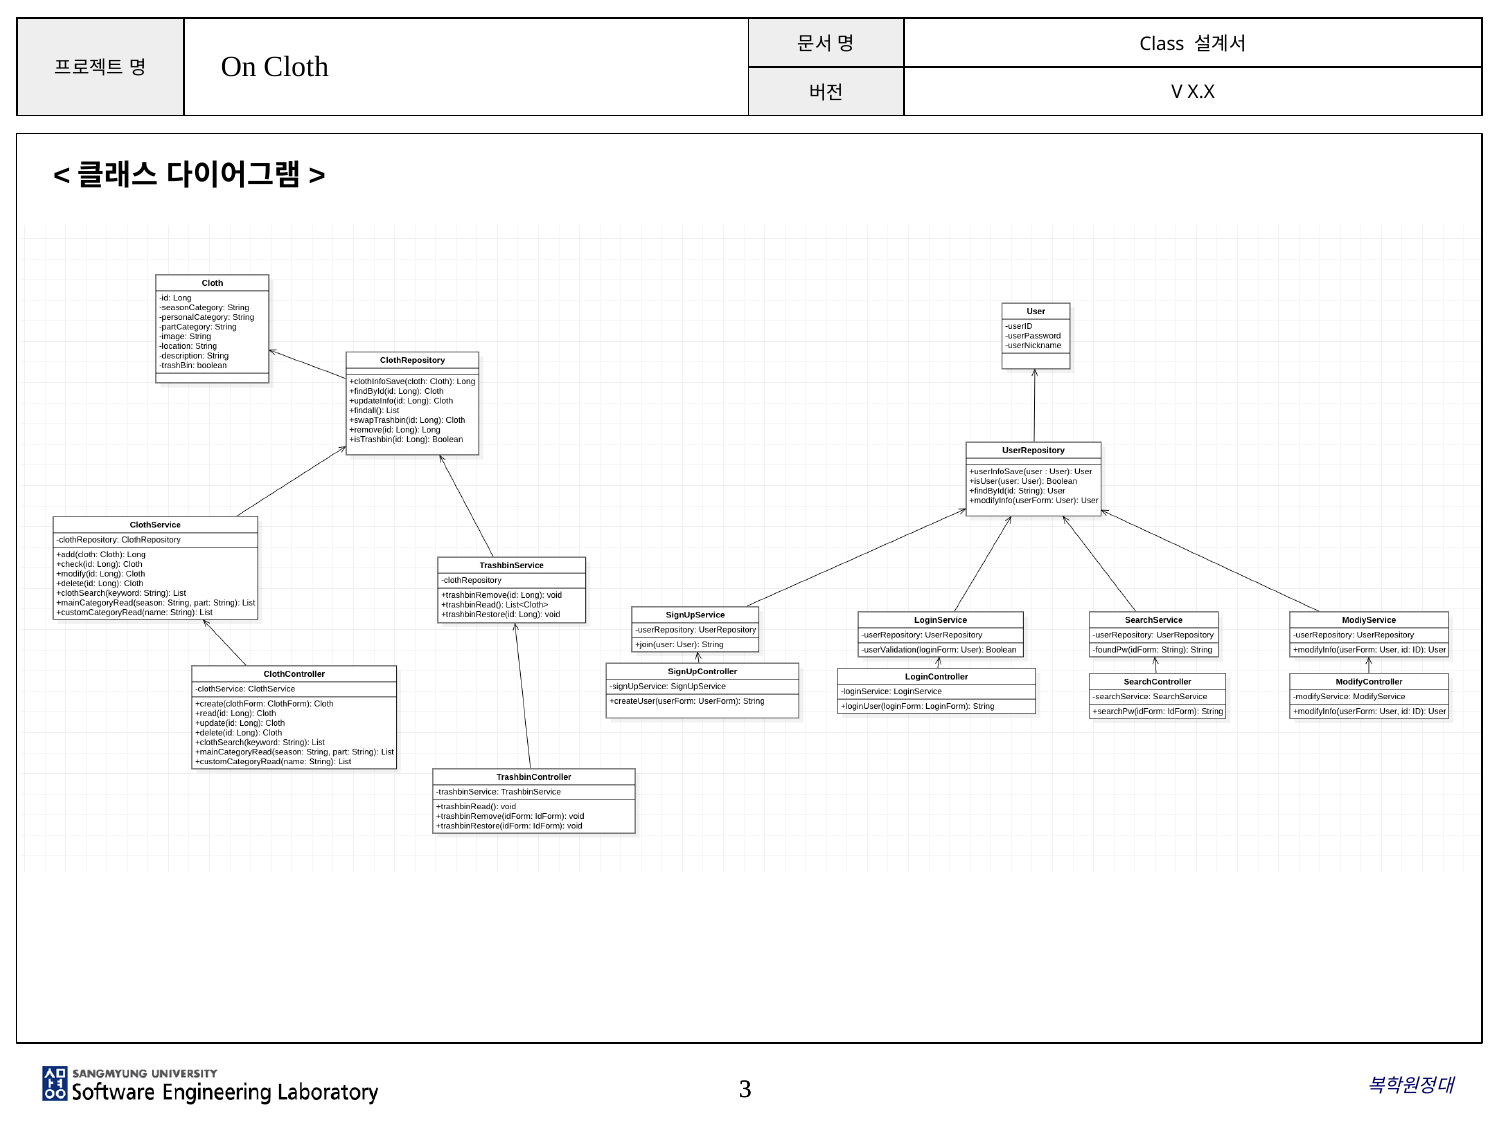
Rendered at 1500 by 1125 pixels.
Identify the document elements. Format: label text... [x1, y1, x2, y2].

text_box On Cloth [206, 40, 373, 90]
footer 복학원정대 [994, 1060, 1454, 1110]
text_box <클래스 다이어그램> [38, 148, 341, 199]
picture [20, 225, 1481, 873]
picture [42, 1066, 382, 1106]
